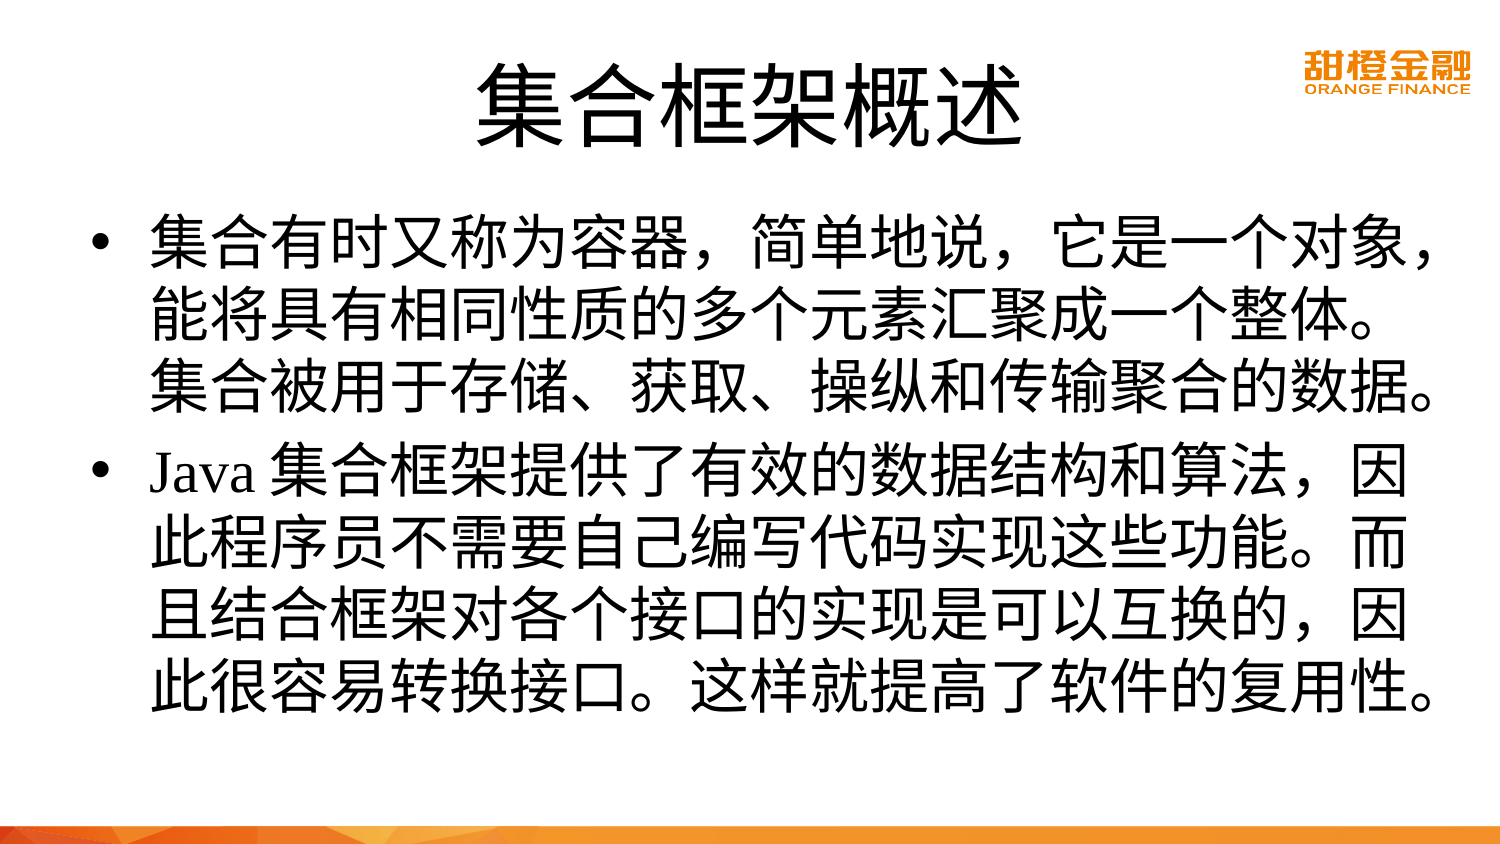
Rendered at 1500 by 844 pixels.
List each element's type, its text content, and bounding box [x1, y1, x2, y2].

picture [0, 0, 1500, 844]
title 集合框架概述 [75, 33, 1425, 175]
list 集合有时又称为容器，简单地说，它是一个对象，能将具有相同性质的多个元素汇聚成一个整体。集合被用于存储、获取、操纵和传输聚合的数据。 Java集合框架提供了有效的数据结构和算法，因此程序员不需要自己编写代码实现这些功能。而且结合框架对各个接口的实现是可以互换的，因此很容易转换接口。这样就提高了软件的复用性。 [75, 196, 1425, 754]
